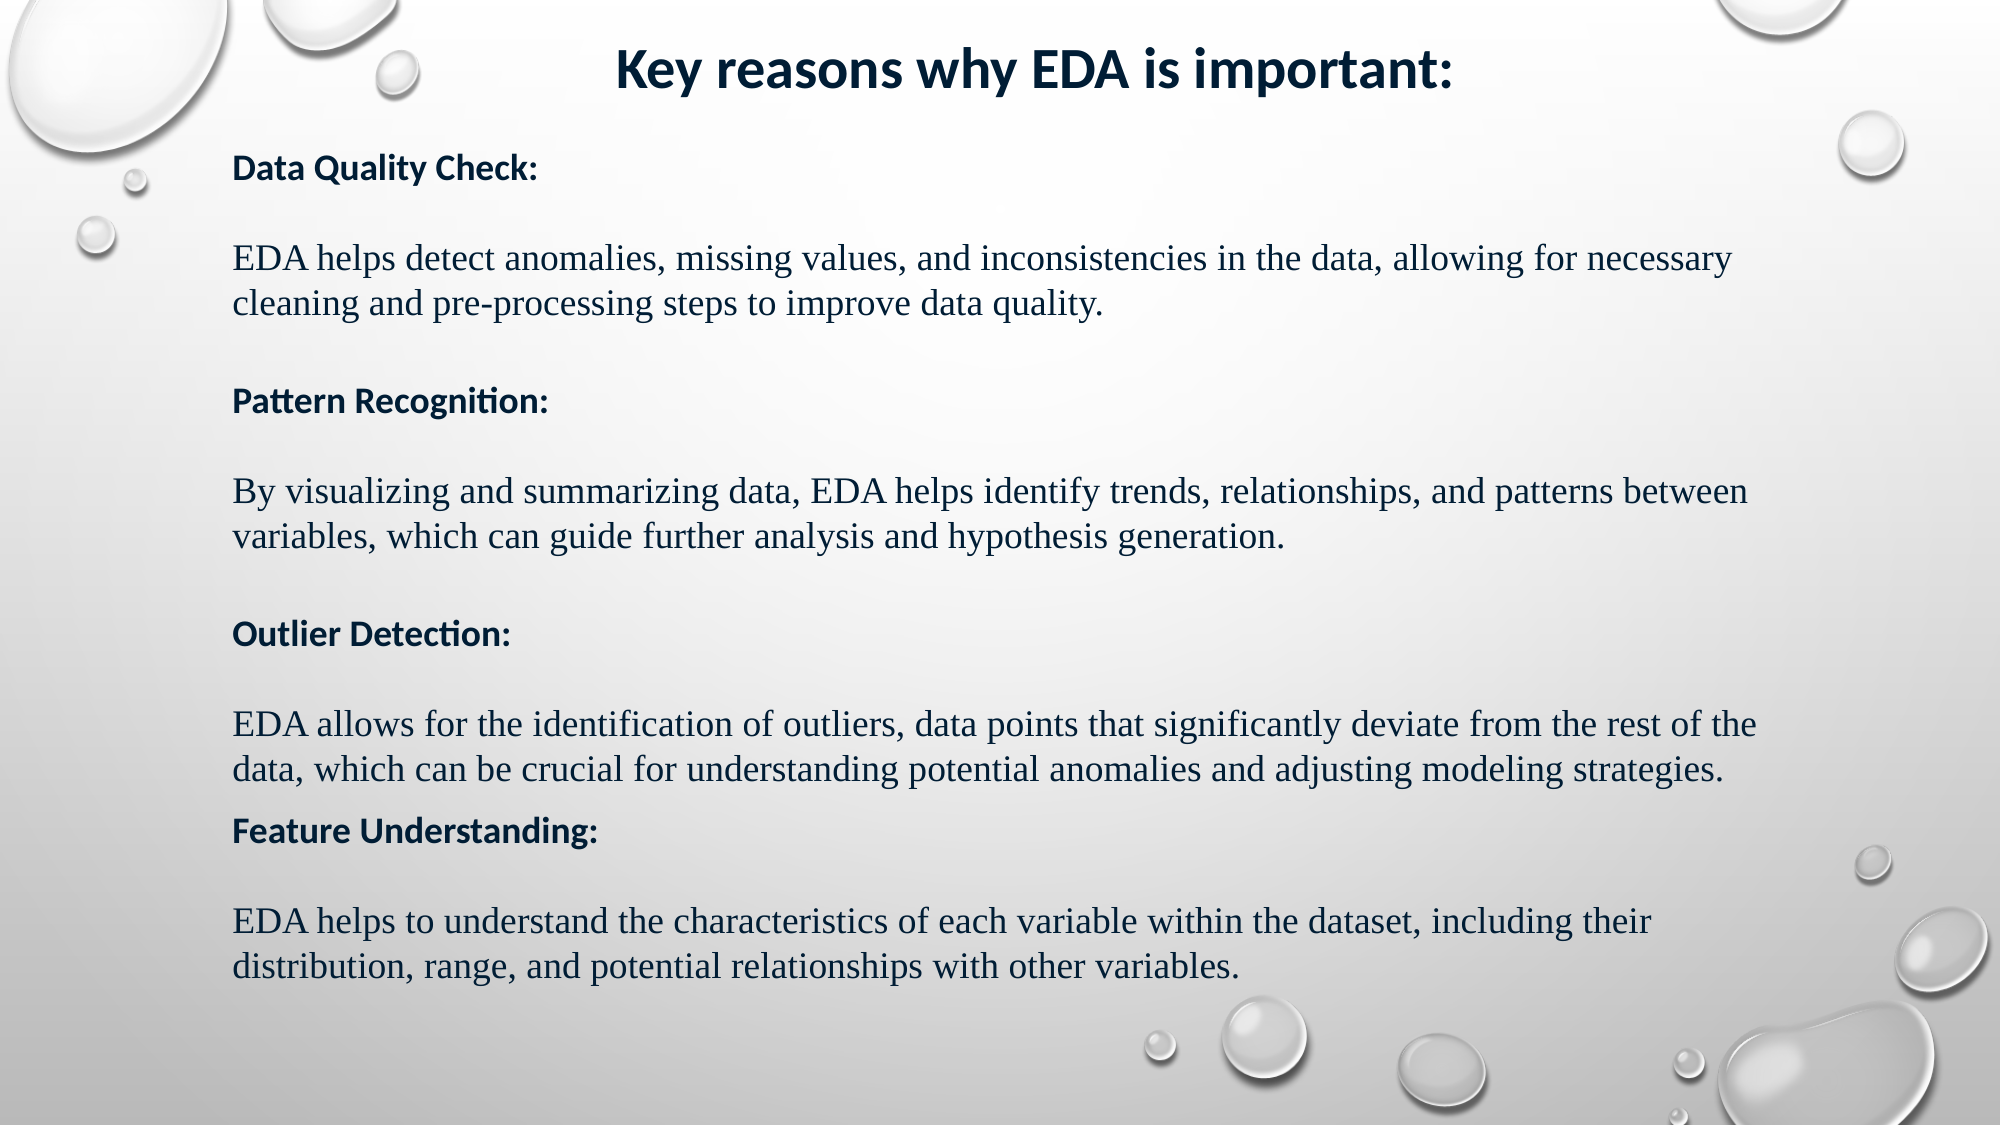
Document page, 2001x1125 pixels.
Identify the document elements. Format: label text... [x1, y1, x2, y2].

text_box Pattern Recognition: By visualizing and summarizing data, EDA helps identify trends, relationships, and patterns between variables, which can guide further analysis and hypothesis generation. [217, 368, 1820, 564]
text_box Feature Understanding: EDA helps to understand the characteristics of each variable within the dataset, including their distribution, range, and potential relationships with other variables. [217, 798, 1820, 994]
text_box Key reasons why EDA is important: [601, 22, 1470, 108]
text_box Outlier Detection: EDA allows for the identification of outliers, data points that significantly deviate from the rest of the data, which can be crucial for understanding potential anomalies and adjusting modeling strategies. [217, 601, 1820, 797]
text_box Data Quality Check: EDA helps detect anomalies, missing values, and inconsistencies in the data, allowing for necessary cleaning and pre-processing steps to improve data quality. [217, 135, 1820, 330]
picture [0, 0, 2000, 1125]
